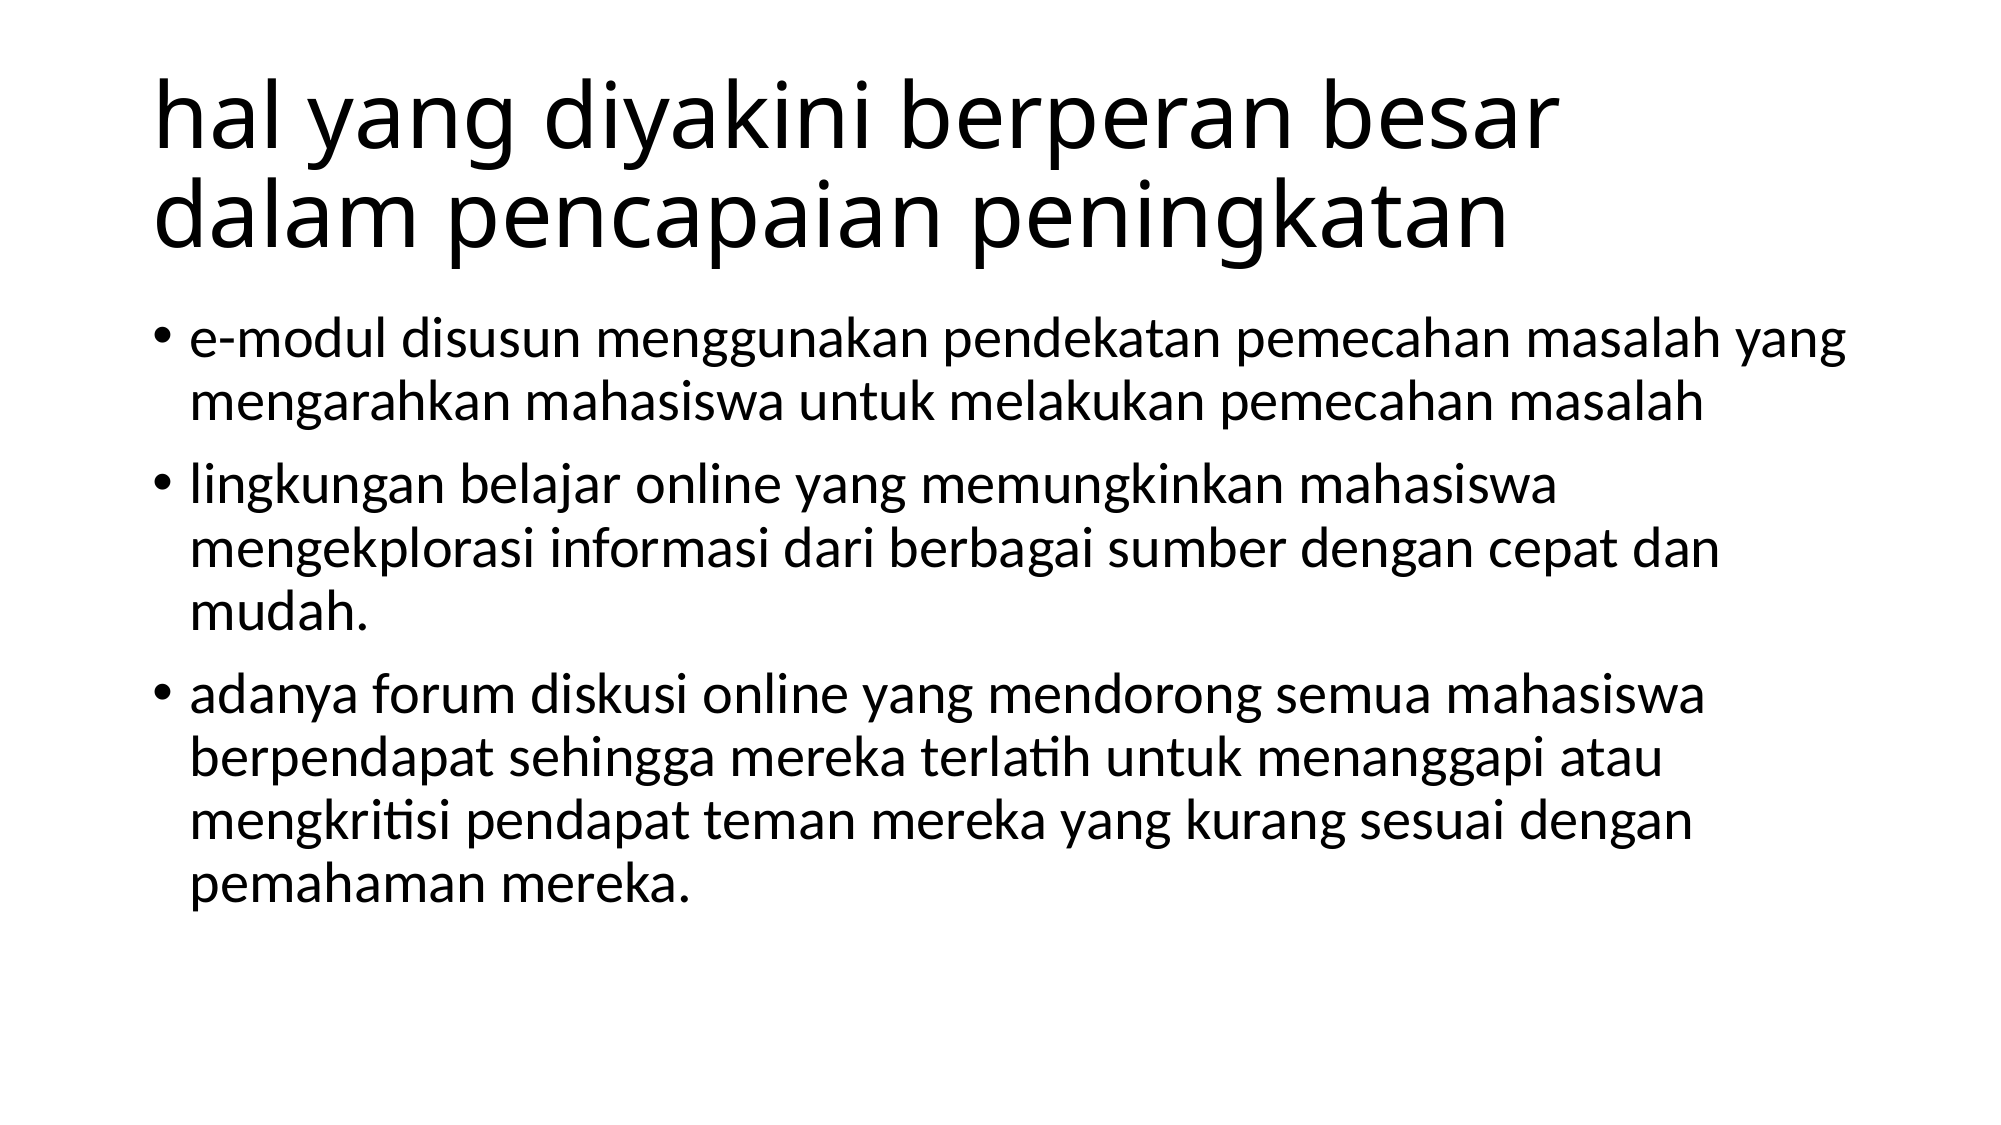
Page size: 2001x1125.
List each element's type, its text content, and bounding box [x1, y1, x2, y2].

list e-modul disusun menggunakan pendekatan pemecahan masalah yang mengarahkan mahasiswa untuk melakukan pemecahan masalah lingkungan belajar online yang memungkinkan mahasiswa mengekplorasi informasi dari berbagai sumber dengan cepat dan mudah. adanya forum diskusi online yang mendorong semua mahasiswa berpendapat sehingga mereka terlatih untuk menanggapi atau mengkritisi pendapat teman mereka yang kurang sesuai dengan pemahaman mereka. [137, 299, 1863, 1014]
title hal yang diyakini berperan besar dalam pencapaian peningkatan [137, 59, 1863, 278]
